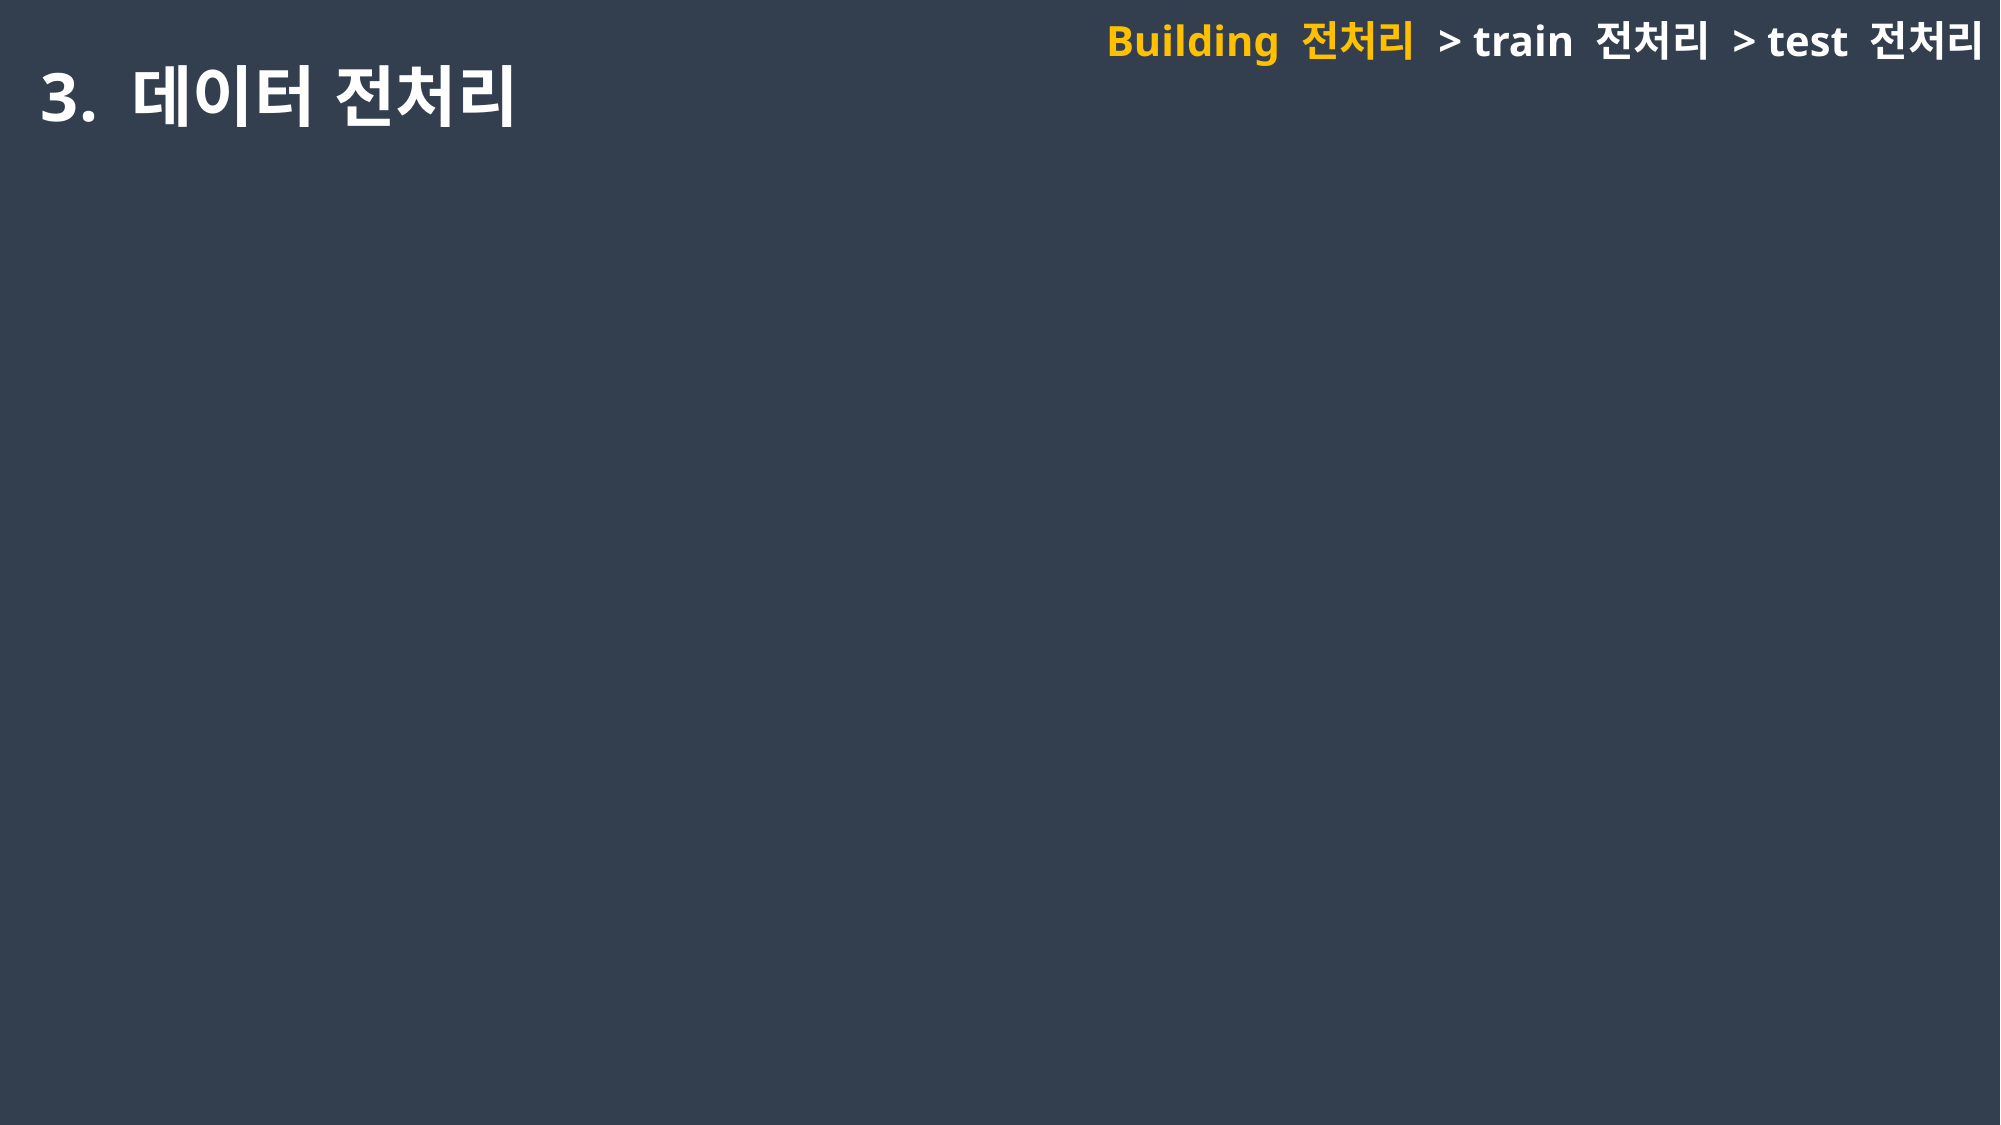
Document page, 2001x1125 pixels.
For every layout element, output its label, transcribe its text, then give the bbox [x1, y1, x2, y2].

text_box Building 전처리 > train 전처리 > test 전처리 [1081, 7, 2000, 73]
text_box 3. 데이터 전처리 [25, 47, 574, 143]
